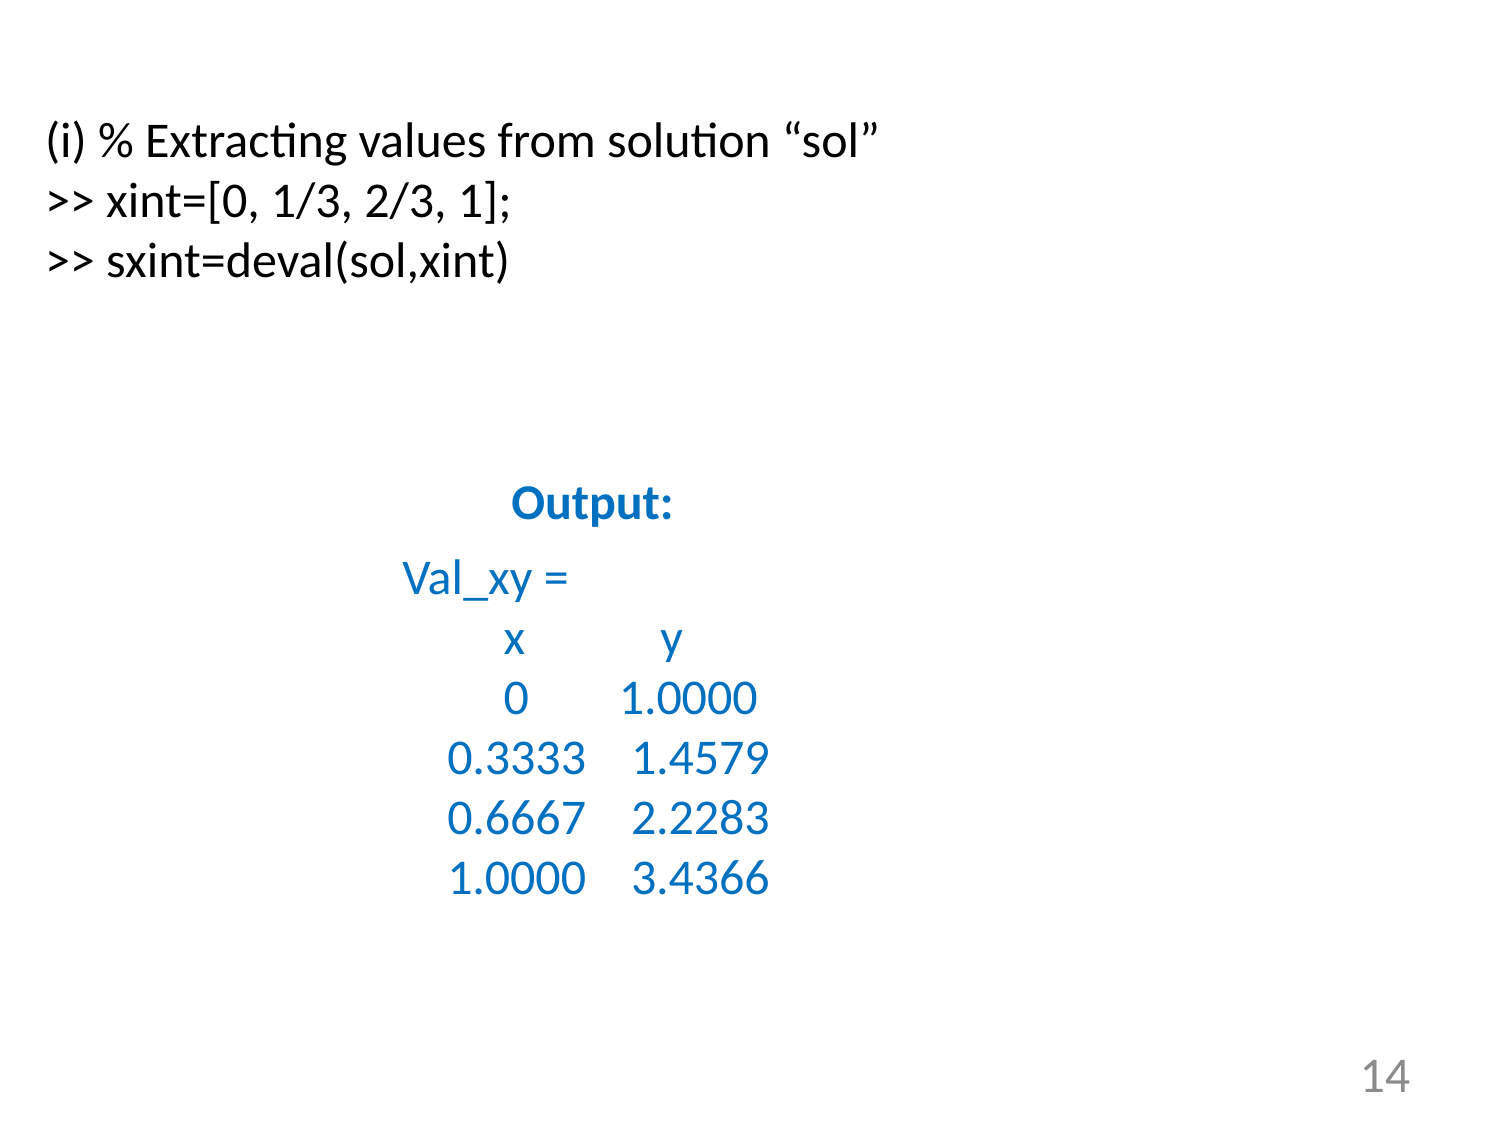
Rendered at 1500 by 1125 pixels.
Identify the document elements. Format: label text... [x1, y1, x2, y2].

text_box (i) % Extracting values from solution “sol” >> xint=[0, 1/3, 2/3, 1]; >> sxint=deval(sol,xint) [30, 99, 975, 295]
slide_number 14 [1325, 1042, 1425, 1103]
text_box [387, 461, 888, 917]
